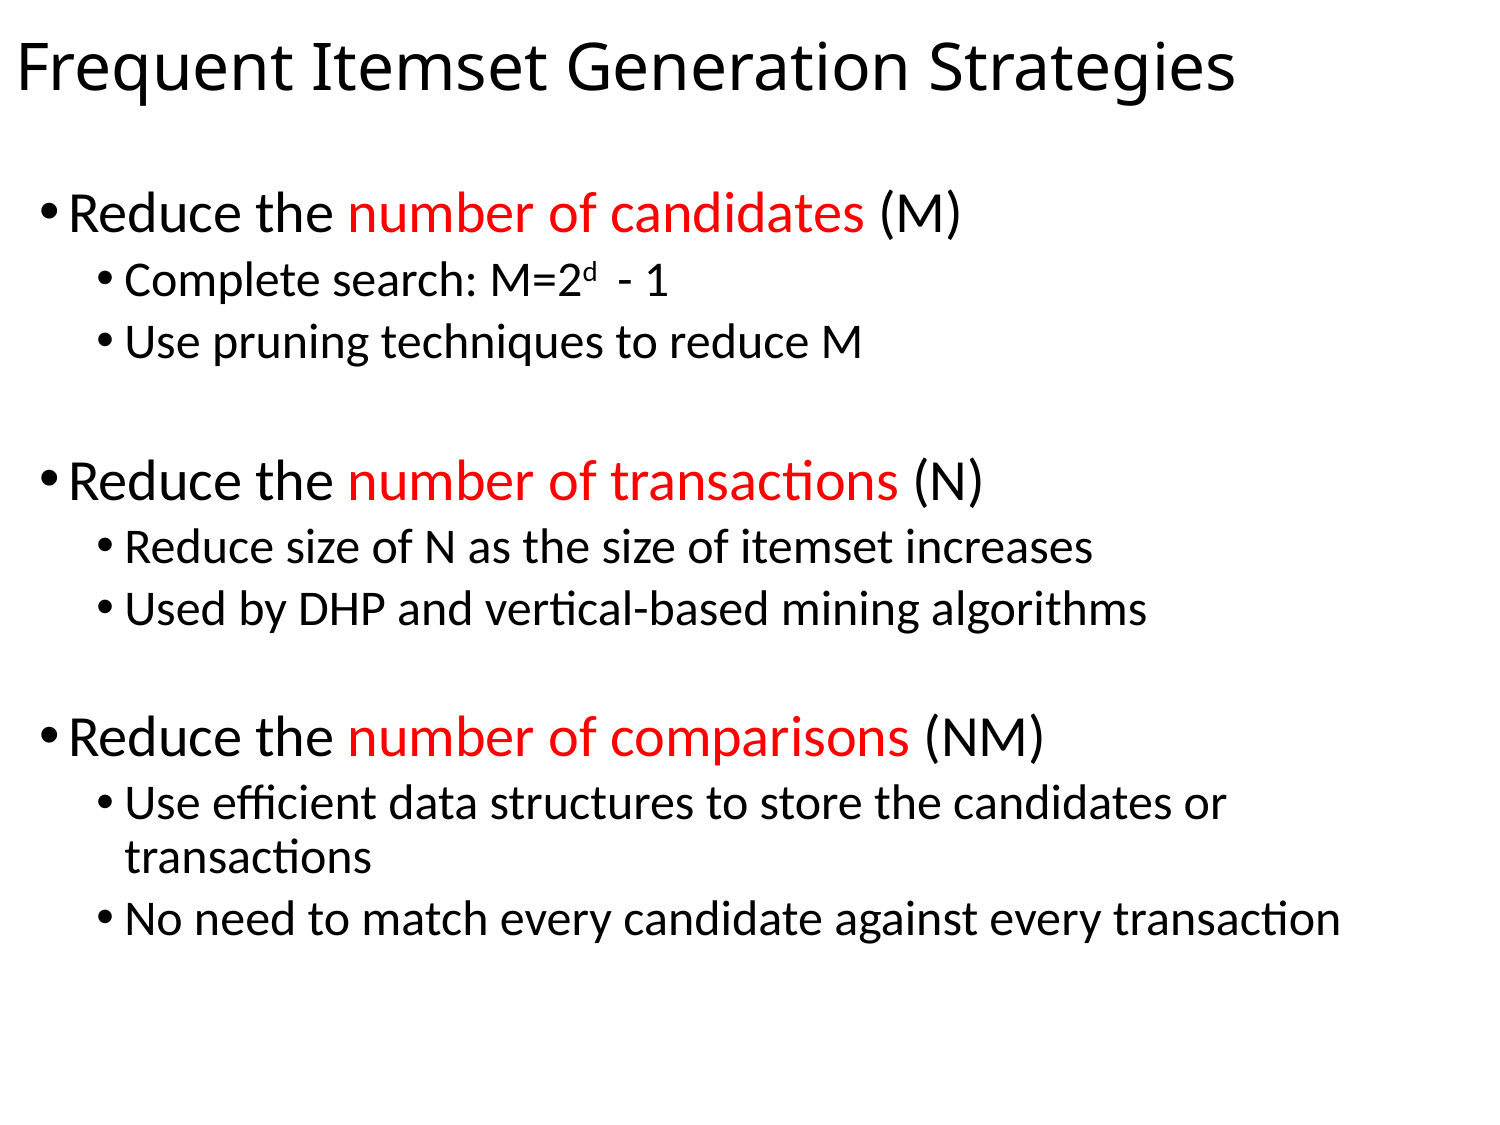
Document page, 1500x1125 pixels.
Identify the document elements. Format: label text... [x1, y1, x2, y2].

title Frequent Itemset Generation Strategies [0, 24, 1500, 113]
list Reduce the number of candidates (M) Complete search: M=2d - 1 Use pruning techniques to reduce M Reduce the number of transactions (N) Reduce size of N as the size of itemset increases Used by DHP and vertical-based mining algorithms Reduce the number of comparisons (NM) Use efficient data structures to store the candidates or transactions No need to match every candidate against every transaction [24, 174, 1475, 1038]
